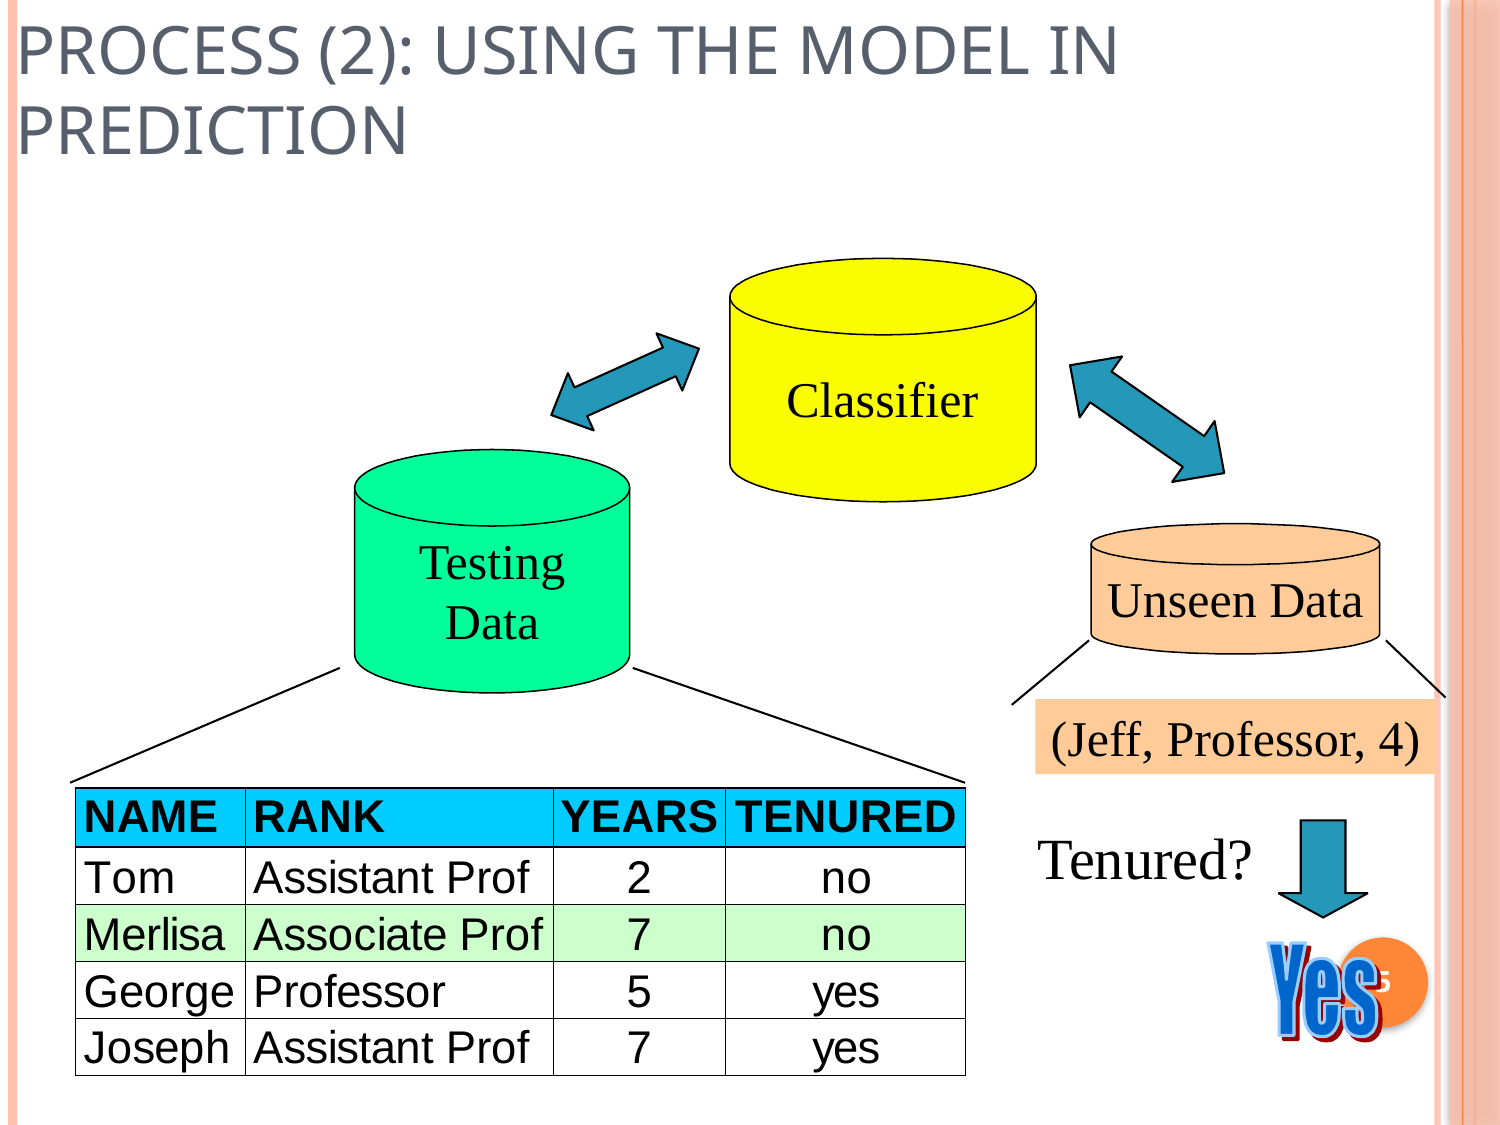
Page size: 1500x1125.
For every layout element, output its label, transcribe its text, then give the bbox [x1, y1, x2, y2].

slide_number 5 [1386, 940, 1434, 1027]
text_box [1070, 356, 1225, 482]
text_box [728, 257, 1040, 506]
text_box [1089, 522, 1384, 658]
picture [1265, 940, 1386, 1045]
text_box [551, 333, 699, 431]
title Process (2): Using the Model in Prediction [0, 37, 1500, 175]
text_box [353, 448, 633, 697]
text_box [1278, 820, 1368, 918]
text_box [74, 786, 968, 1078]
text_box (Jeff, Professor, 4) [1035, 699, 1436, 775]
text_box Tenured? [1022, 813, 1269, 899]
